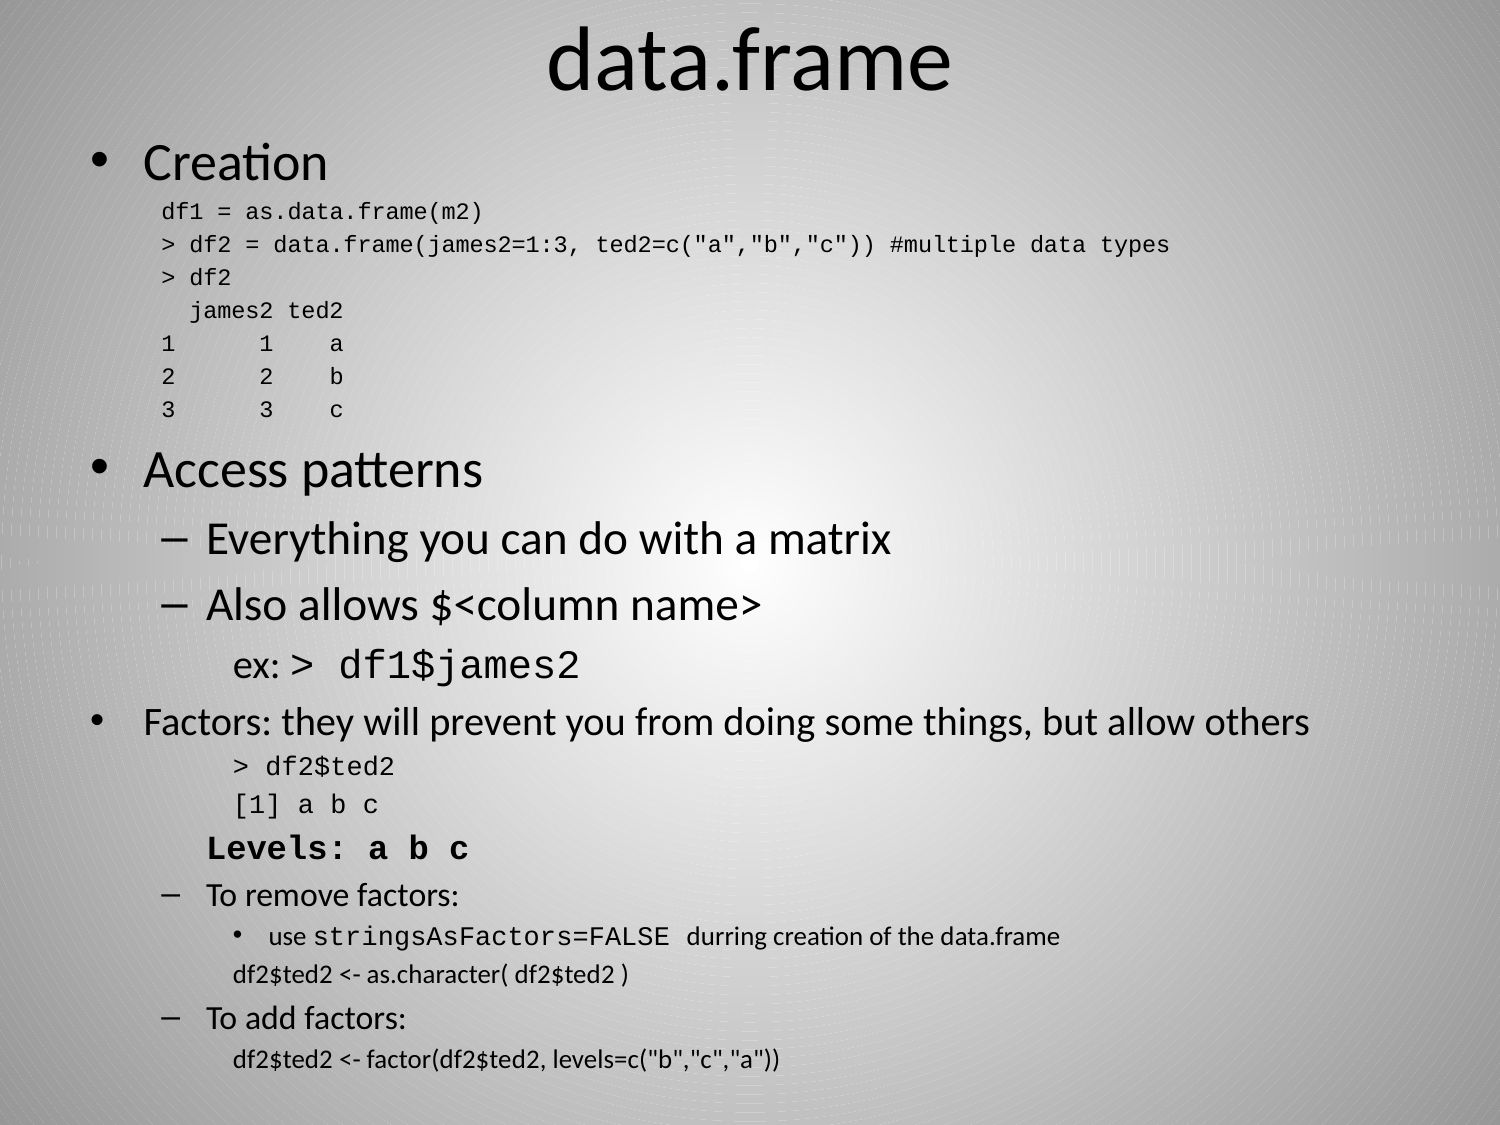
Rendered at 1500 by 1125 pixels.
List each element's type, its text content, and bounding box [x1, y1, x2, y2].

list Creation df1 = as.data.frame(m2) > df2 = data.frame(james2=1:3, ted2=c("a","b","c")) #multiple data types > df2 james2 ted2 1 1 a 2 2 b 3 3 c Access patterns Everything you can do with a matrix Also allows $<column name> ex: > df1$james2 Factors: they will prevent you from doing some things, but allow others > df2$ted2 [1] a b c Levels: a b c To remove factors: use stringsAsFactors=FALSE durring creation of the data.frame df2$ted2 <- as.character( df2$ted2 ) To add factors: df2$ted2 <- factor(df2$ted2, levels=c("b","c","a")) [75, 118, 1425, 1092]
title data.frame [75, 0, 1425, 118]
